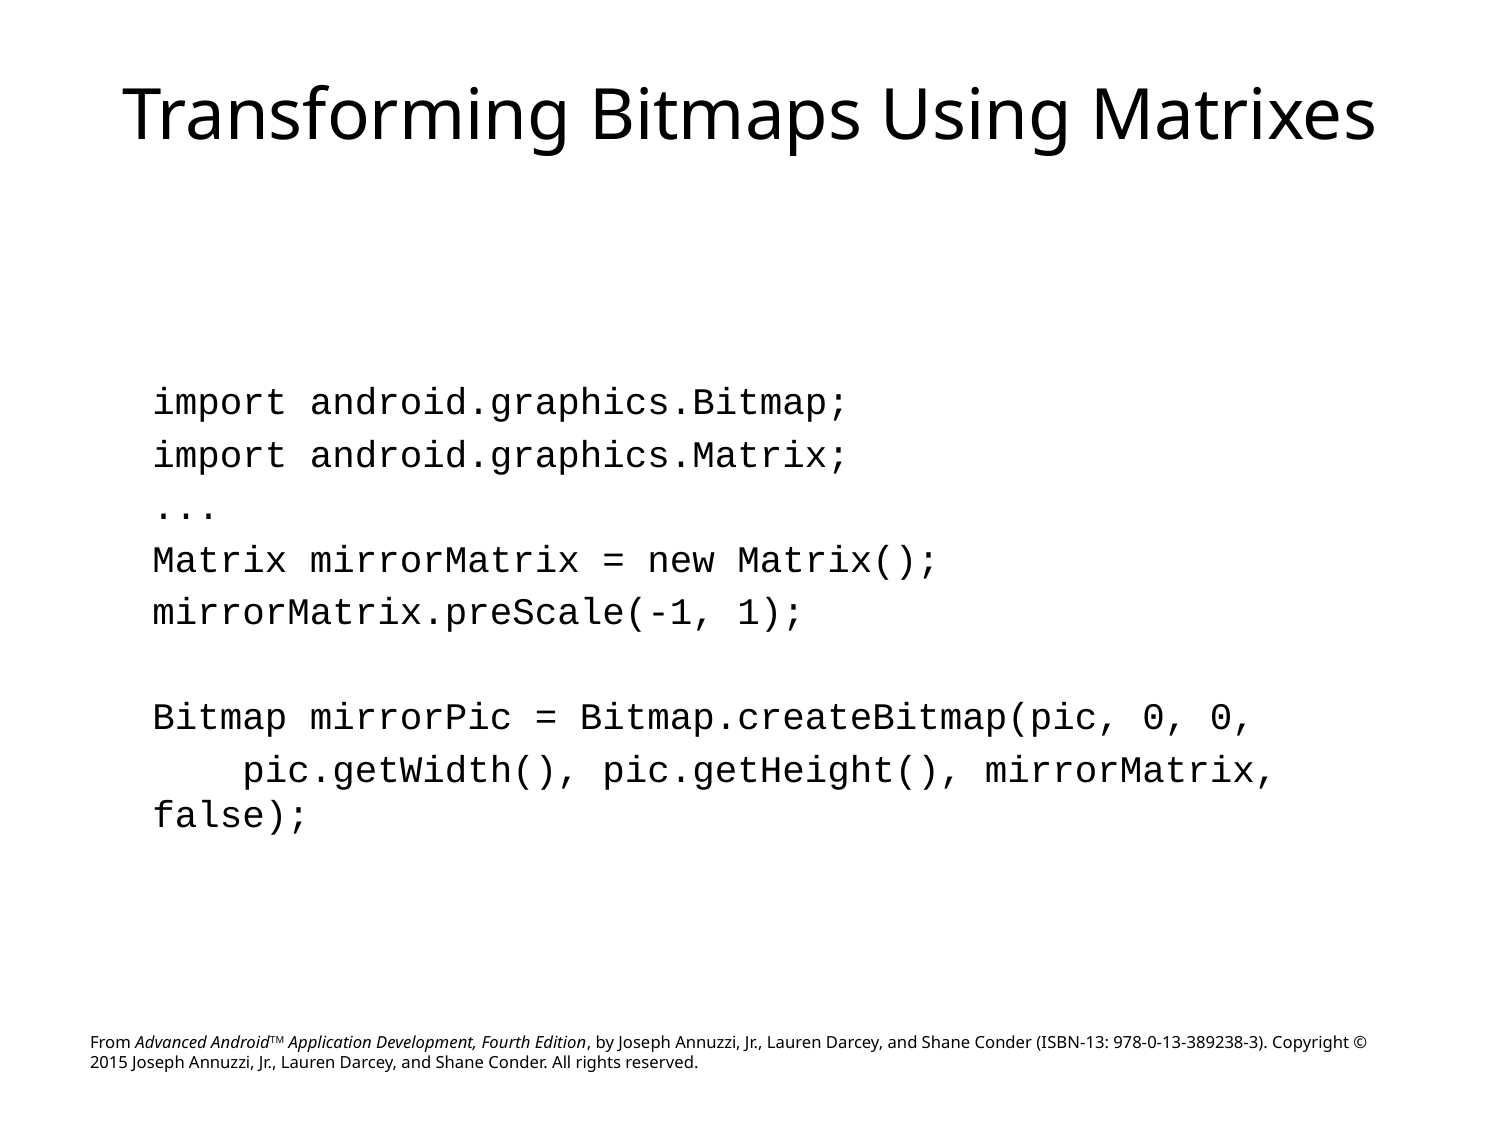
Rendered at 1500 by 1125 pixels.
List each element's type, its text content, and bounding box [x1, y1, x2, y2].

title Transforming Bitmaps Using Matrixes [75, 45, 1425, 188]
list import android.graphics.Bitmap; import android.graphics.Matrix; ... Matrix mirrorMatrix = new Matrix(); mirrorMatrix.preScale(-1, 1); Bitmap mirrorPic = Bitmap.createBitmap(pic, 0, 0, pic.getWidth(), pic.getHeight(), mirrorMatrix, false); [75, 212, 1425, 1005]
footer From Advanced AndroidTM Application Development, Fourth Edition, by Joseph Annuzzi, Jr., Lauren Darcey, and Shane Conder (ISBN-13: 978-0-13-389238-3). Copyright © 2015 Joseph Annuzzi, Jr., Lauren Darcey, and Shane Conder. All rights reserved. [74, 1024, 1426, 1103]
